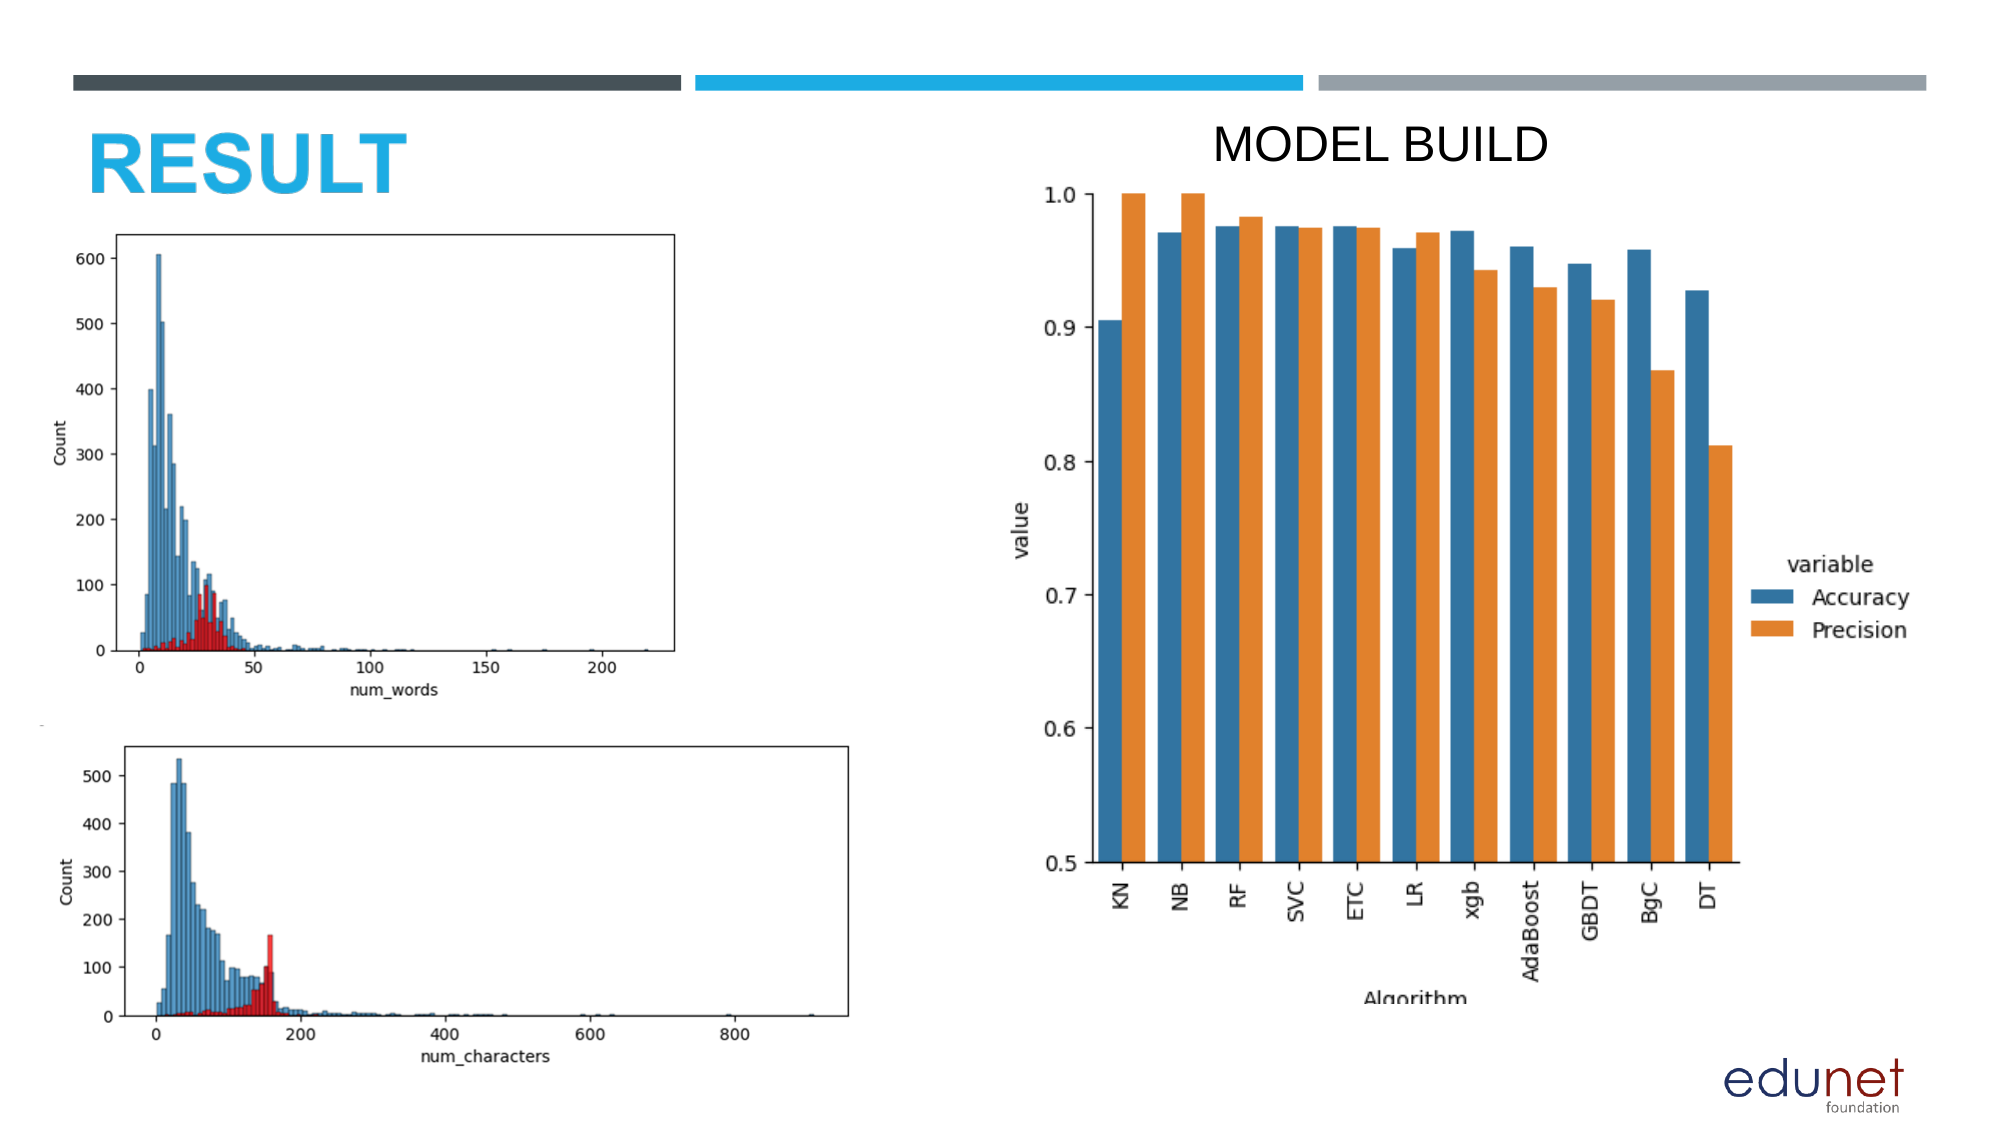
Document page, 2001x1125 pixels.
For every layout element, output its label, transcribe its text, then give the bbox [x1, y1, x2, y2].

title MODEL BUILD [1212, 111, 1678, 173]
picture [999, 178, 1947, 1004]
picture [37, 87, 689, 710]
picture [1724, 1057, 1904, 1113]
picture [36, 725, 860, 1075]
